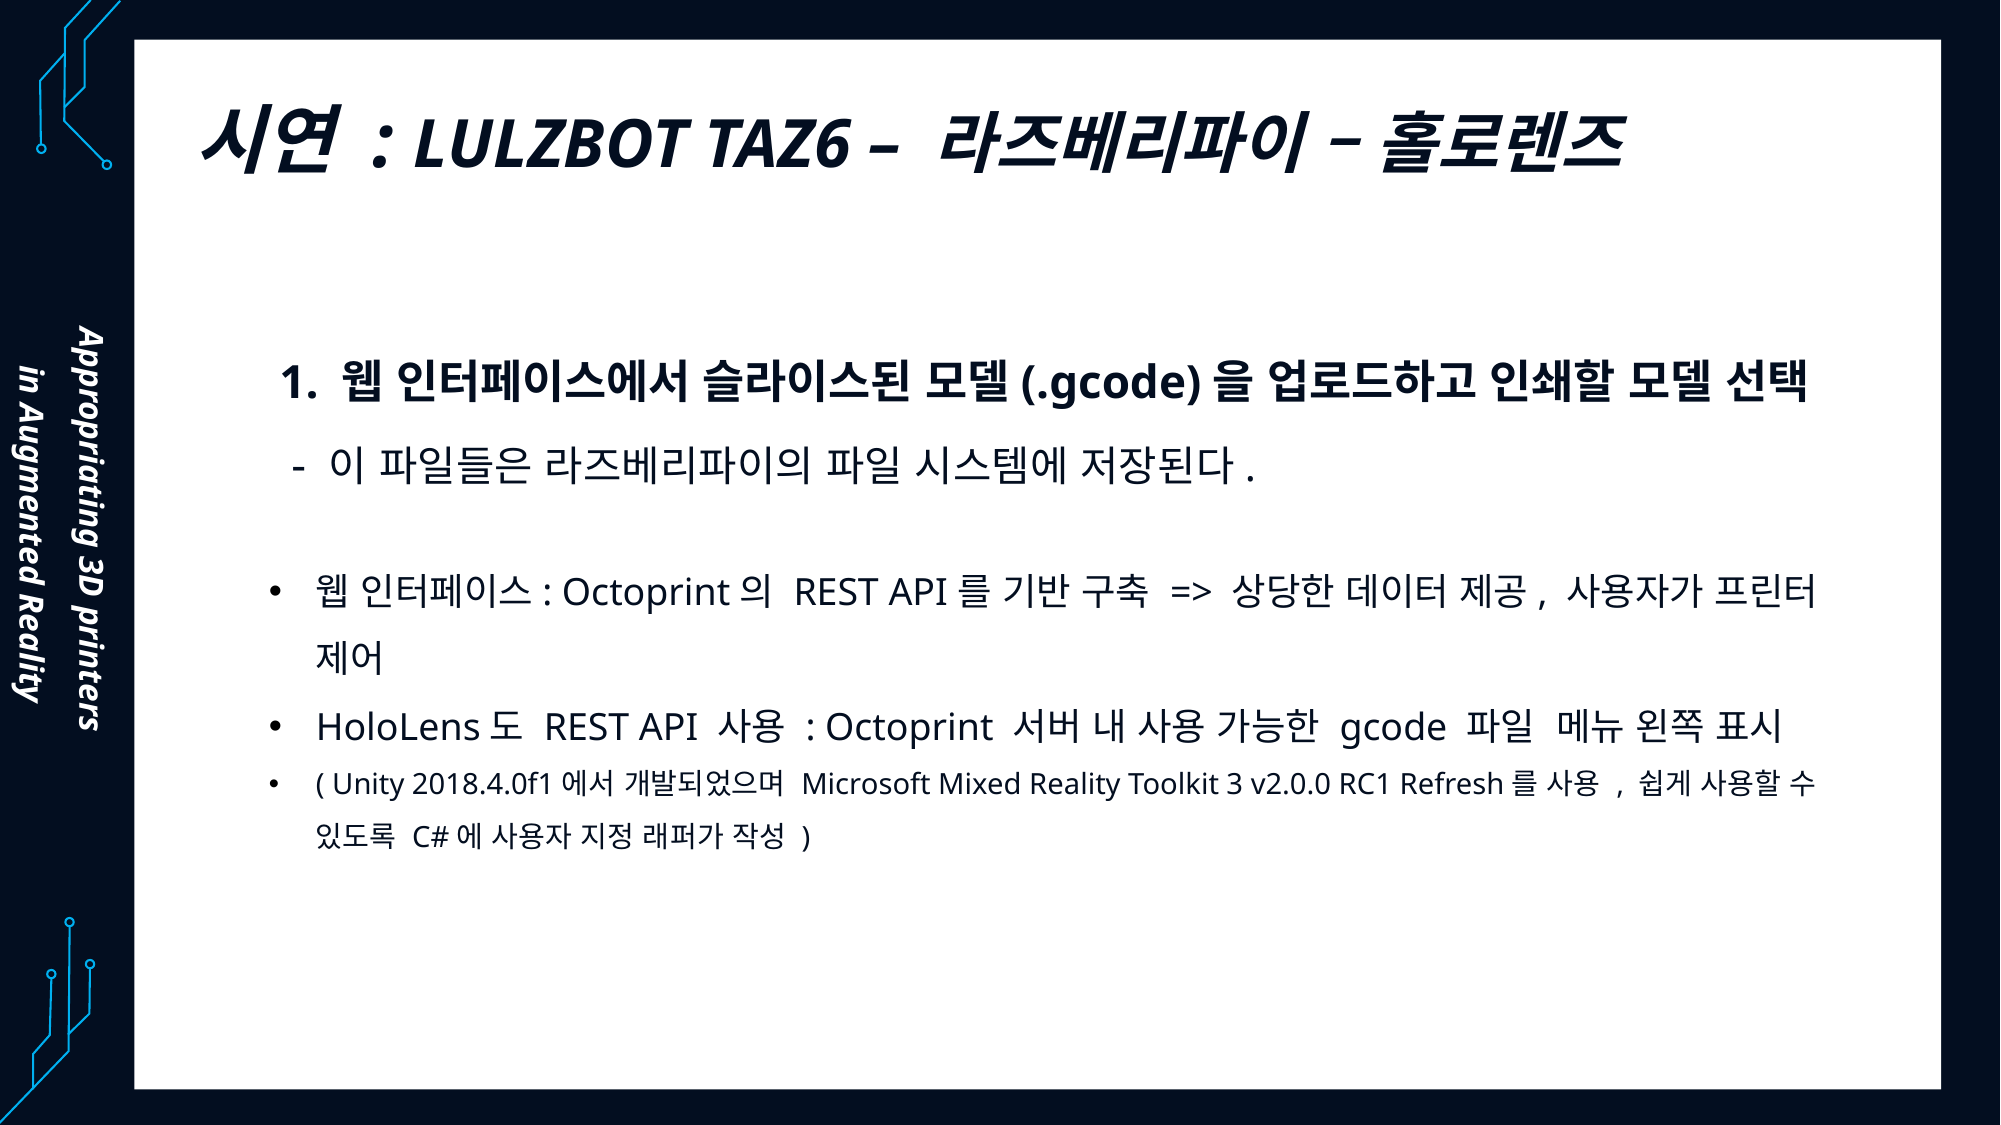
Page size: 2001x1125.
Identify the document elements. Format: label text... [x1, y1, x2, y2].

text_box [0, 917, 95, 1124]
text_box [134, 39, 1942, 1090]
text_box Appropriating 3D printers in Augmented Reality [0, 241, 141, 828]
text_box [36, 0, 121, 170]
text_box 1. 웹 인터페이스에서 슬라이스된 모델(.gcode)을 업로드하고 인쇄할 모델 선택 - 이 파일들은 라즈베리파이의 파일 시스템에 저장된다. [264, 318, 1838, 491]
text_box 시연 : LULZBOT TAZ6 – 라즈베리파이 – 홀로렌즈 [180, 39, 1796, 212]
text_box 웹 인터페이스: Octoprint의 REST API를 기반 구축 => 상당한 데이터 제공, 사용자가 프린터 제어 HoloLens도 REST API 사용 : Octoprint 서버 내 사용 가능한 gcode 파일 메뉴 왼쪽 표시 ( Unity 2018.4.0f1에서 개발되었으며 Microsoft Mixed Reality Toolkit 3 v2.0.0 RC1 Refresh를 사용 , 쉽게 사용할 수 있도록 C#에 사용자 지정 래퍼가 작성 ) [253, 537, 1866, 925]
